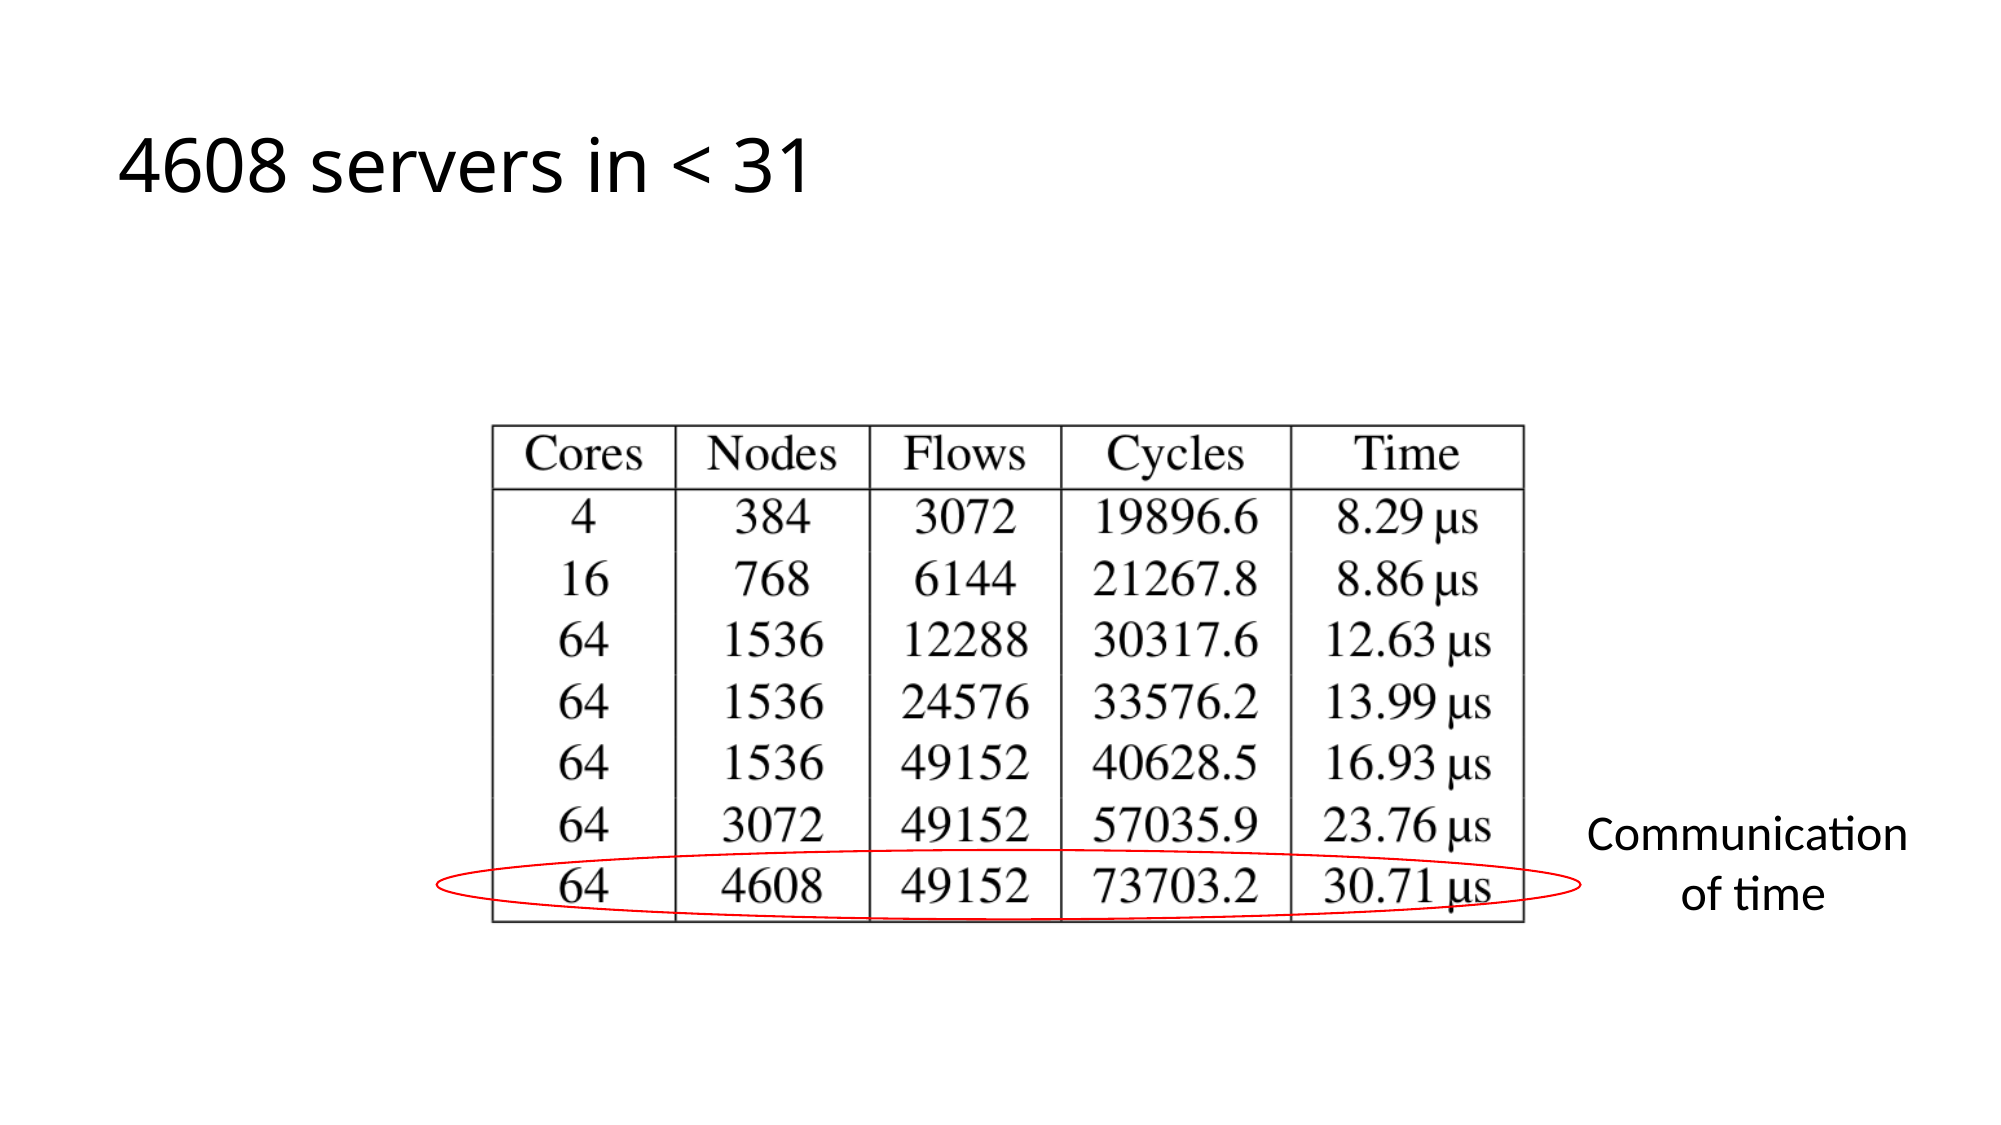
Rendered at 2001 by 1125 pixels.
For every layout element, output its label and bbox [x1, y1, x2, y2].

text_box [1535, 870, 1582, 900]
picture [482, 414, 1535, 936]
text_box [435, 870, 482, 900]
